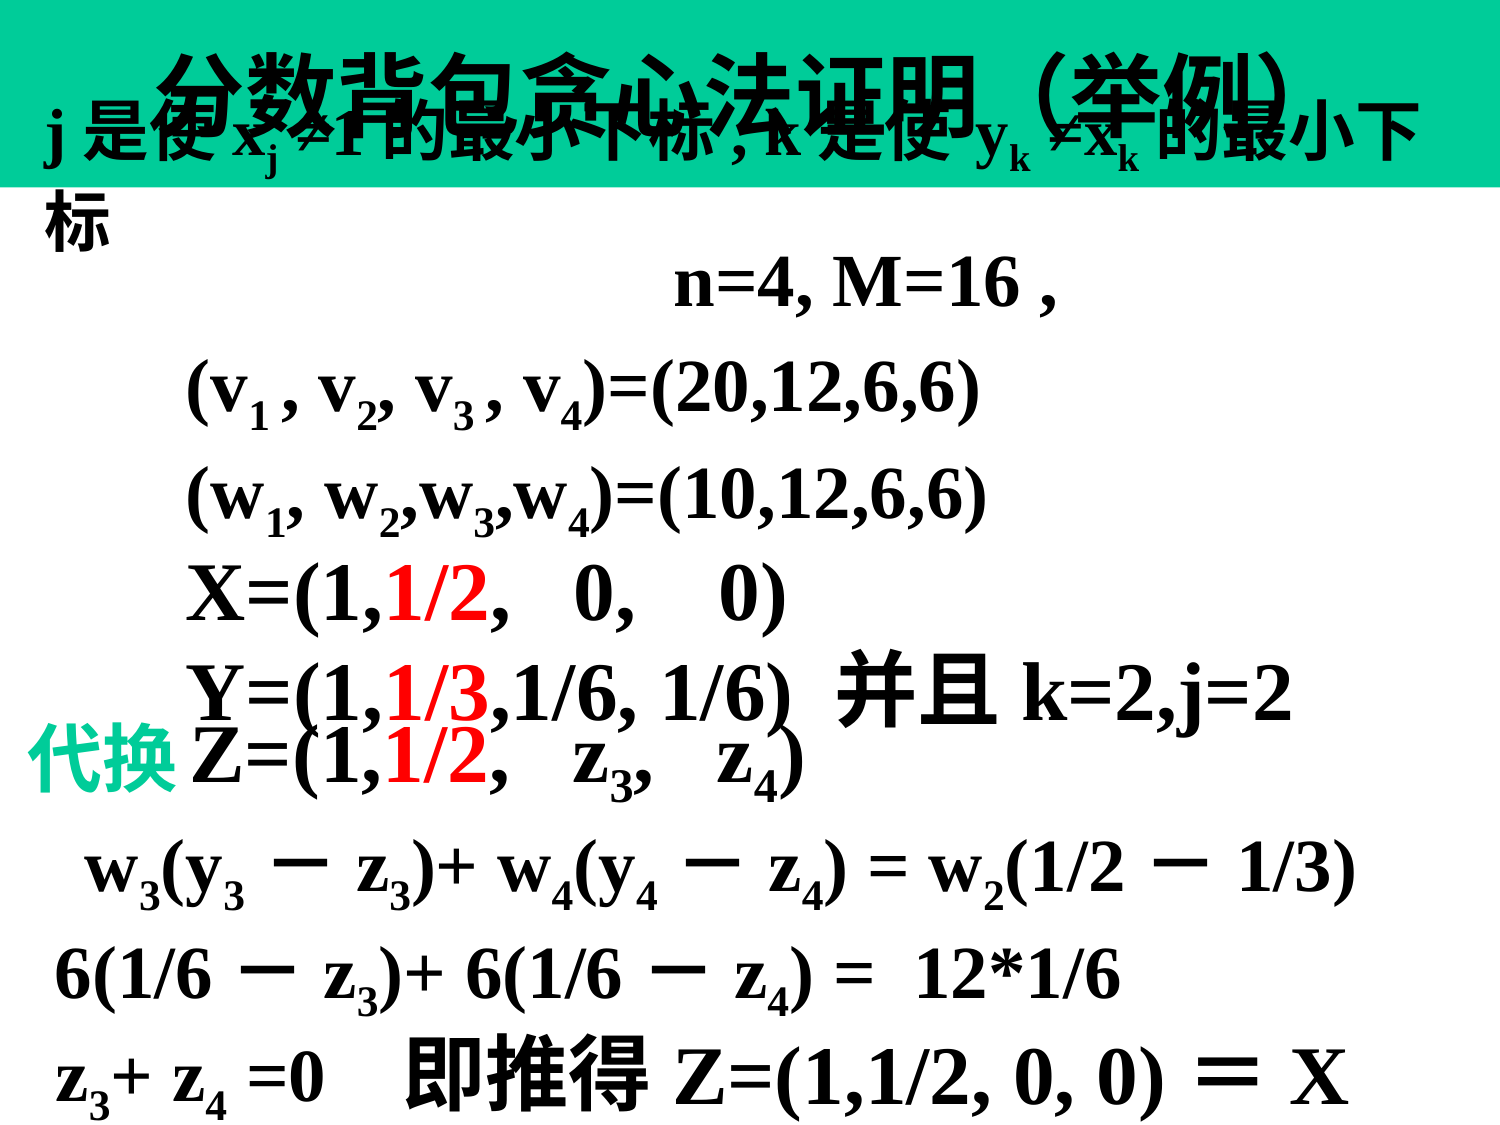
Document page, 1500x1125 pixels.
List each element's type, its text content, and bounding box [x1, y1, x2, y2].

text_box 代换 [12, 714, 250, 811]
text_box Z=(1,1/2, z3, z4) [174, 691, 1375, 810]
text_box 即推得Z=(1,1/2, 0, 0)＝X [387, 1014, 1500, 1125]
text_box z3+ z4 =0 [41, 1020, 342, 1125]
text_box n=4, M=16 , (v1 , v2, v3 , v4)=(20,12,6,6) (w1, w2,w3,w4)=(10,12,6,6) X=(1,1/2, 0, 0) Y=(1,1/3,1/6, 1/6) 并且k=2,j=2 [171, 42, 1372, 129]
title 分数背包贪心法证明（举例） [0, 0, 1500, 188]
text_box w3(y3－z3)+ w4(y4－z4) = w2(1/2－1/3) [70, 810, 1396, 918]
text_box n=4, M=16 , (v1 , v2, v3 , v4)=(20,12,6,6) (w1, w2,w3,w4)=(10,12,6,6) X=(1,1/2, 0, 0) Y=(1,1/3,1/6, 1/6) 并且k=2,j=2 [171, 268, 1372, 714]
text_box 6(1/6－z3)+ 6(1/6－z4) = 12*1/6 [39, 916, 1137, 1024]
text_box j是使xj ≠1的最小下标, k是使 yk ≠xk的最小下标 [29, 129, 1459, 268]
